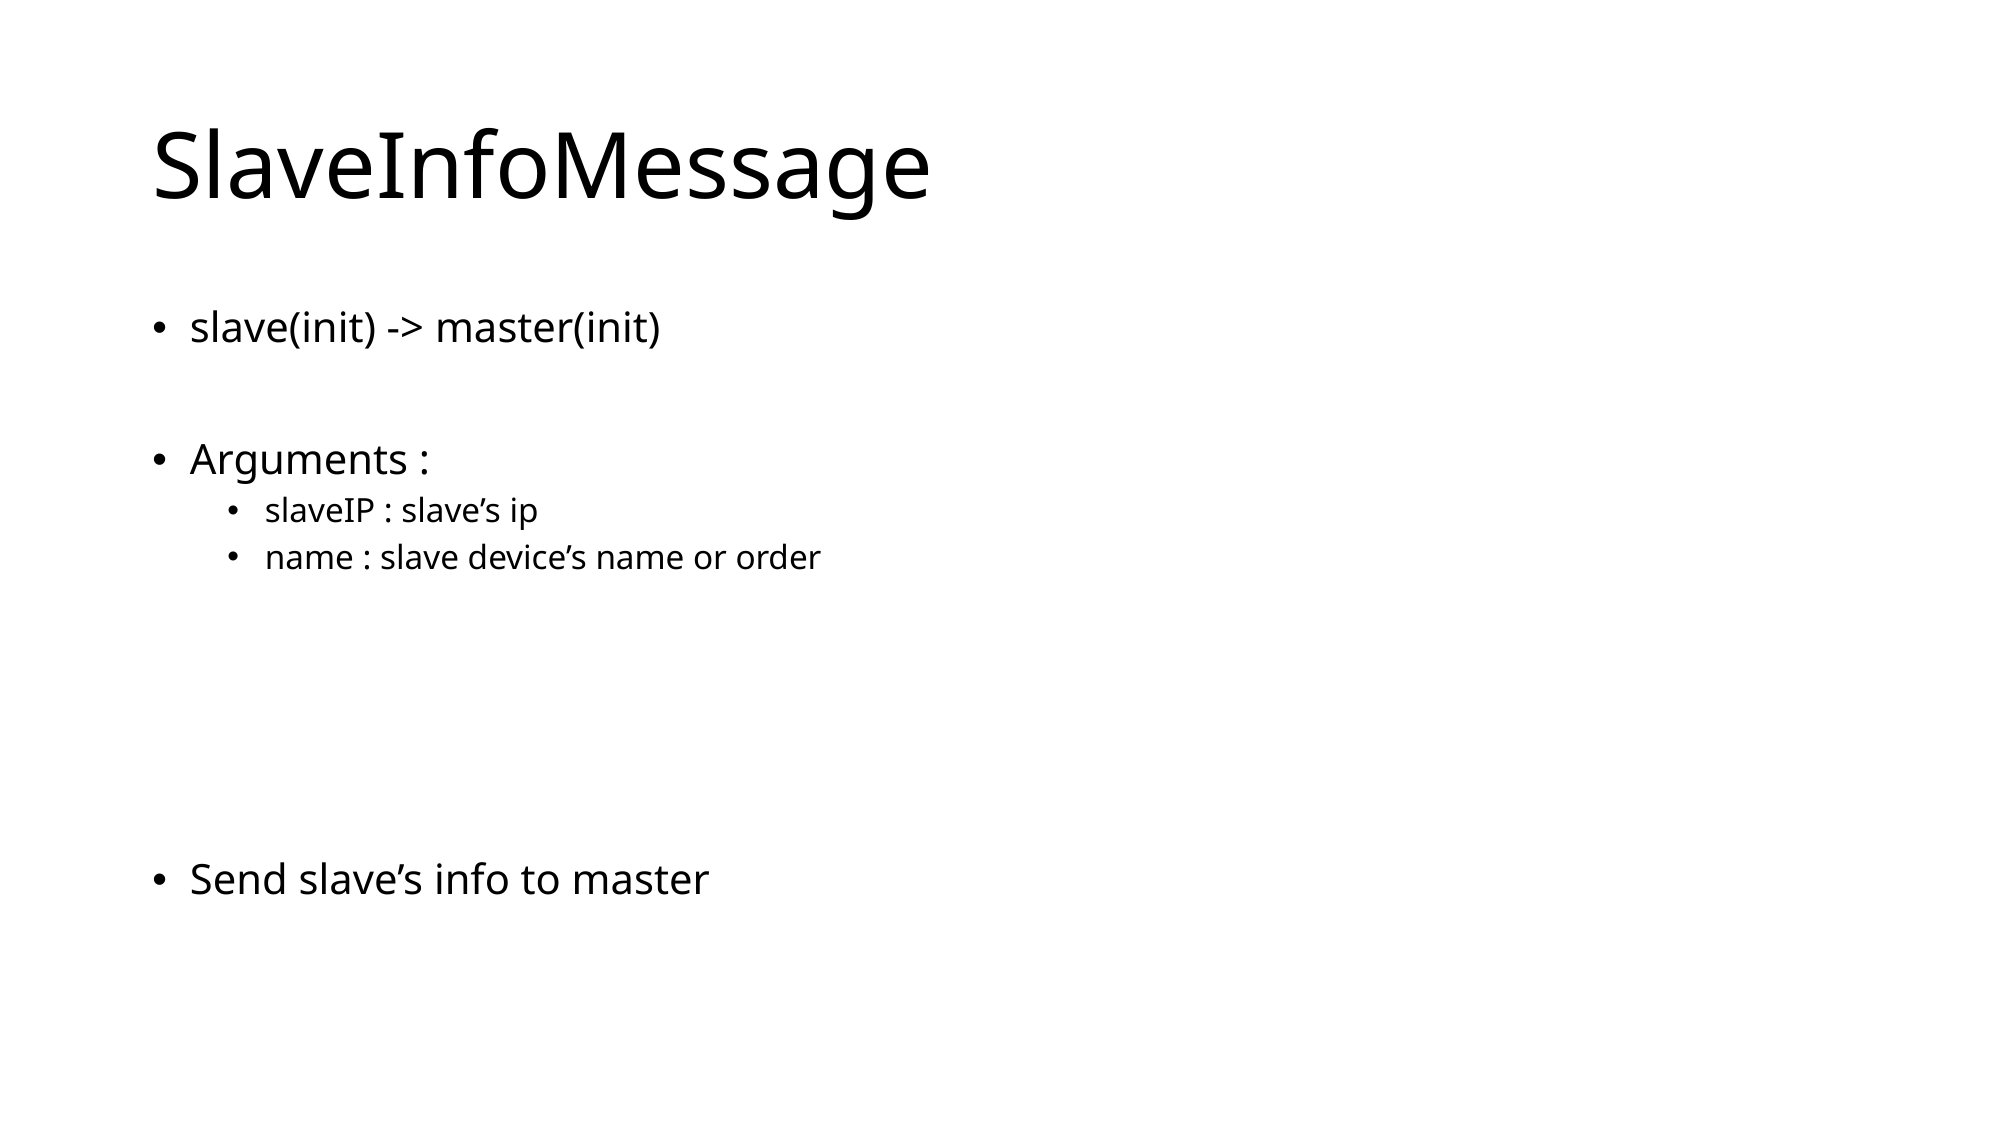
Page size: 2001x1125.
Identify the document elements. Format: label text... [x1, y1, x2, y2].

list slave(init) -> master(init) Arguments : slaveIP : slave’s ip name : slave device’s name or order Send slave’s info to master [137, 299, 1863, 1014]
title SlaveInfoMessage [137, 59, 1863, 278]
